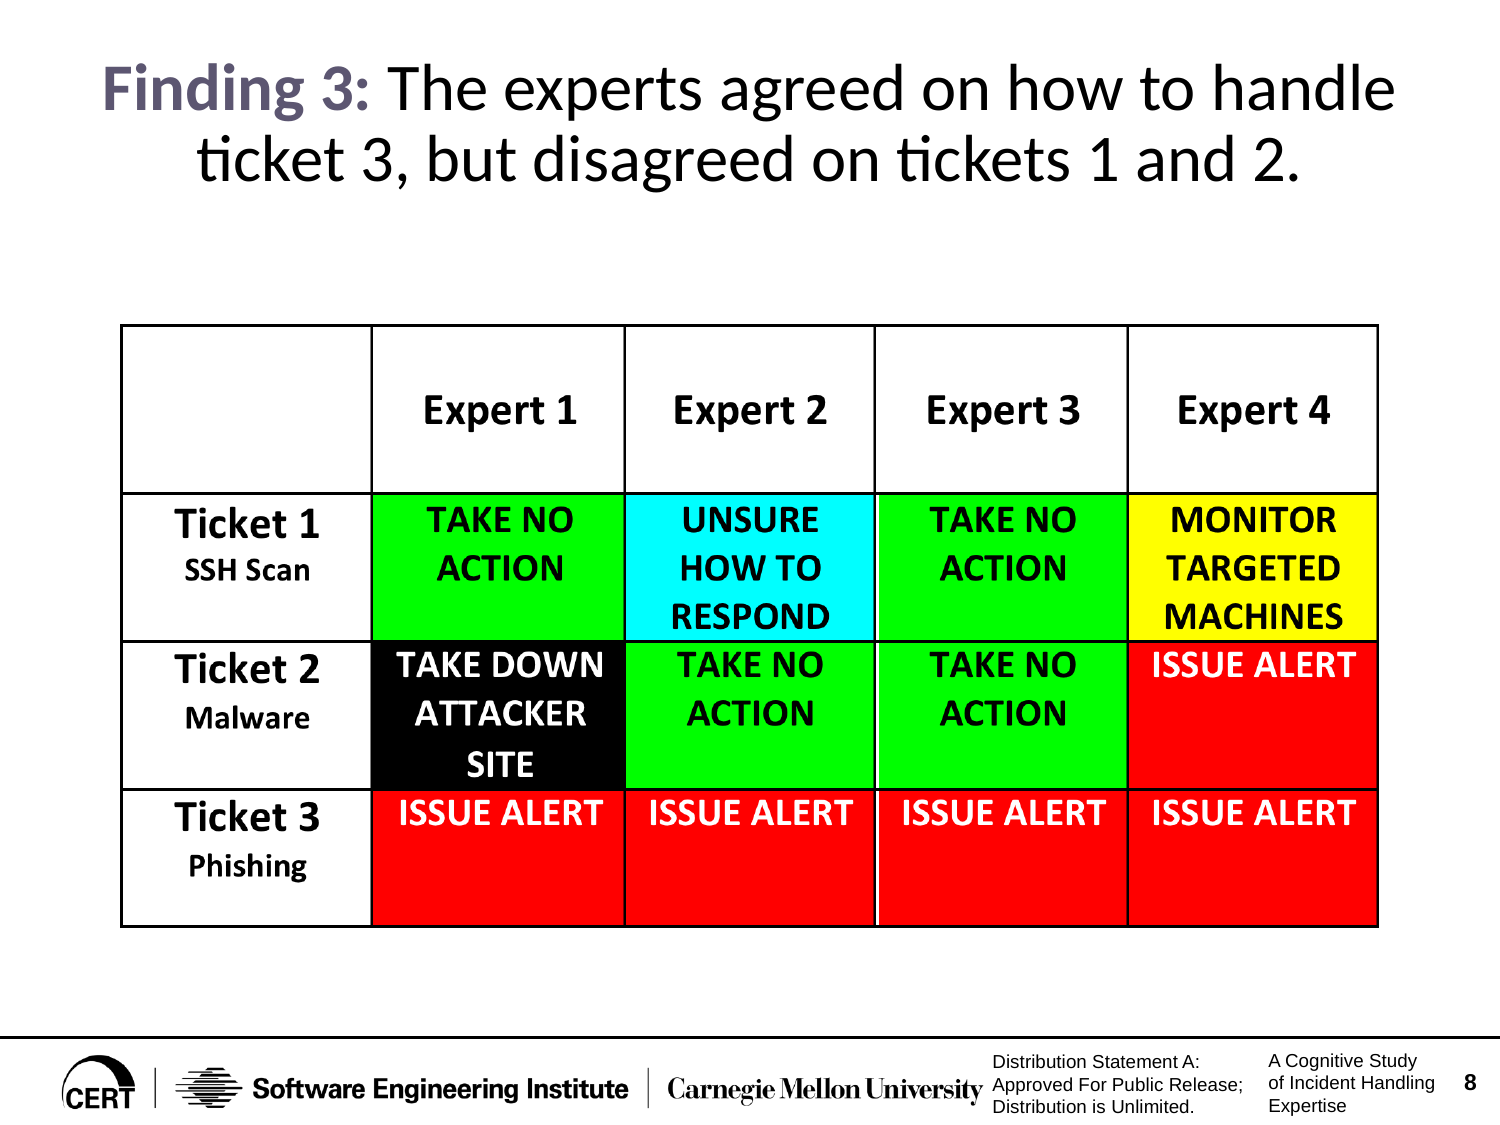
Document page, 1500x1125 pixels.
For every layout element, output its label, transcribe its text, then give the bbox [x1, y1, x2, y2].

picture [51, 1047, 995, 1114]
text_box [81, 265, 1432, 433]
text_box [74, 7, 1425, 241]
picture [120, 324, 1379, 970]
title Finding 3: The experts agreed on how to handle ticket 3, but disagreed on tickets 1 and 2. [75, 45, 1425, 233]
